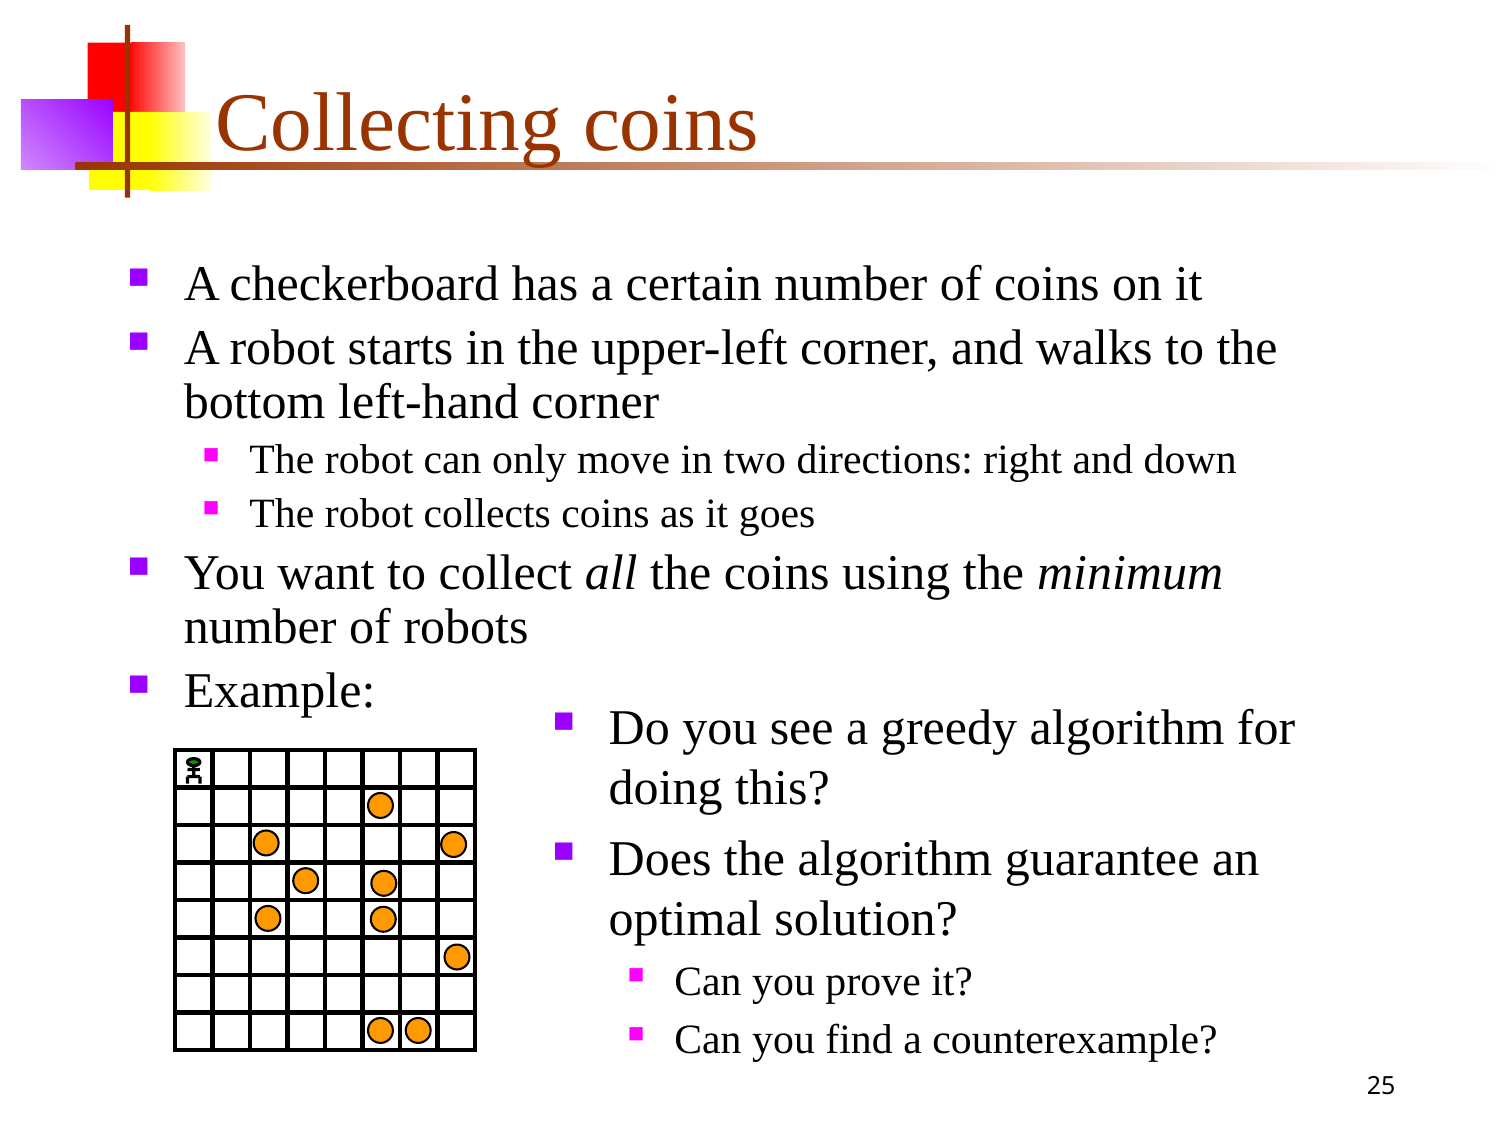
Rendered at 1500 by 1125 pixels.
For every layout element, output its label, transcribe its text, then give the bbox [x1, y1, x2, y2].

title Collecting coins [199, 37, 1479, 176]
list Do you see a greedy algorithm for doing this? Does the algorithm guarantee an optimal solution? Can you prove it? Can you find a counterexample? [537, 687, 1426, 1076]
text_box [174, 749, 476, 1051]
list A checkerboard has a certain number of coins on it A robot starts in the upper-left corner, and walks to the bottom left-hand corner The robot can only move in two directions: right and down The robot collects coins as it goes You want to collect all the coins using the minimum number of robots Example: [112, 249, 1401, 763]
